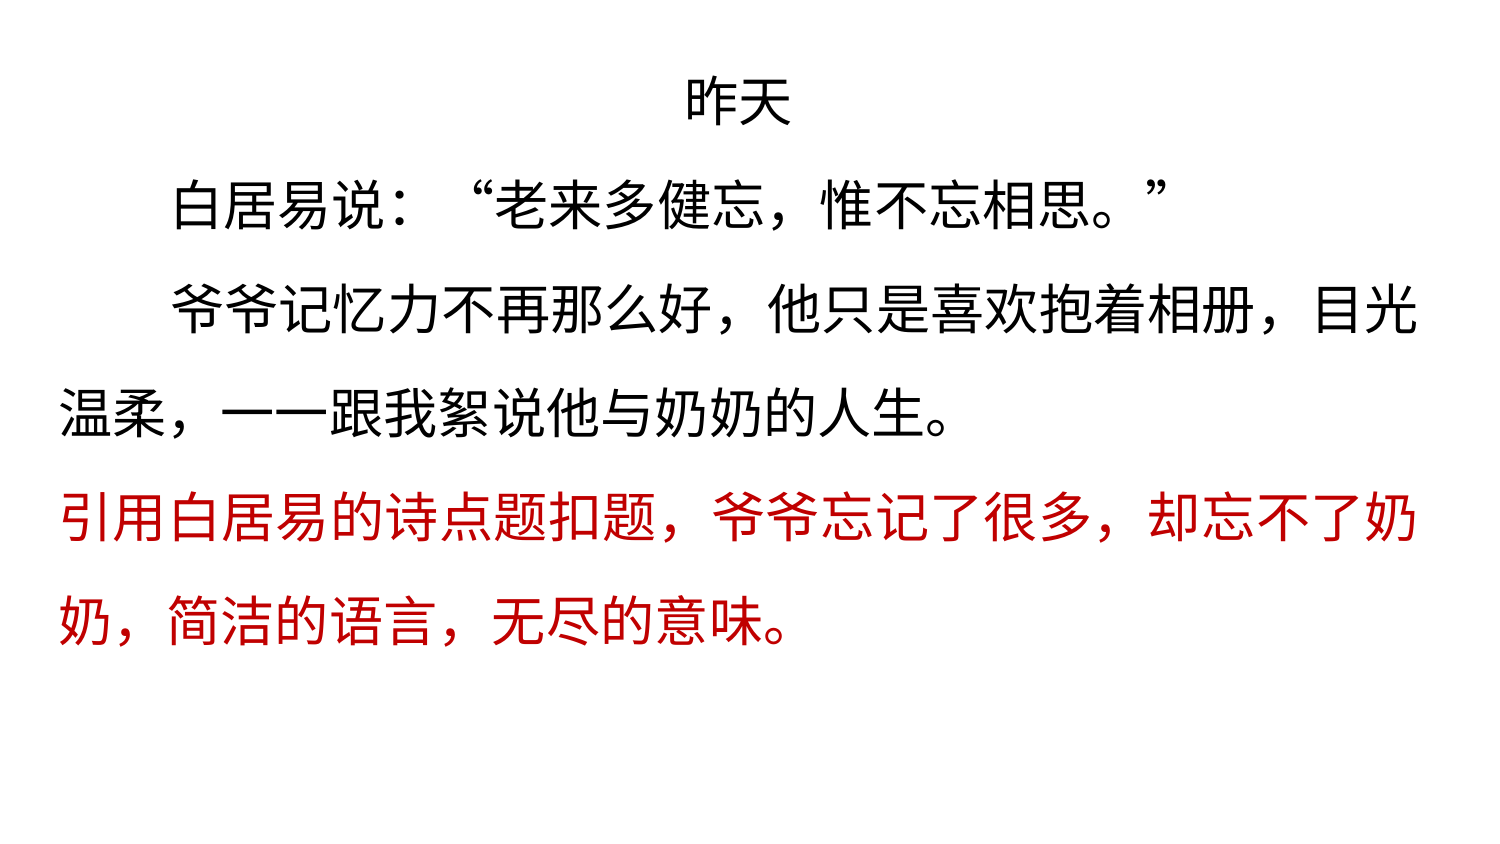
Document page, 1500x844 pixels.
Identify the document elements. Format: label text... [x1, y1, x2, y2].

text_box 昨天 白居易说：“老来多健忘，惟不忘相思。” 爷爷记忆力不再那么好，他只是喜欢抱着相册，目光温柔，一一跟我絮说他与奶奶的人生。 引用白居易的诗点题扣题，爷爷忘记了很多，却忘不了奶奶，简洁的语言，无尽的意味。 [43, 20, 1434, 765]
